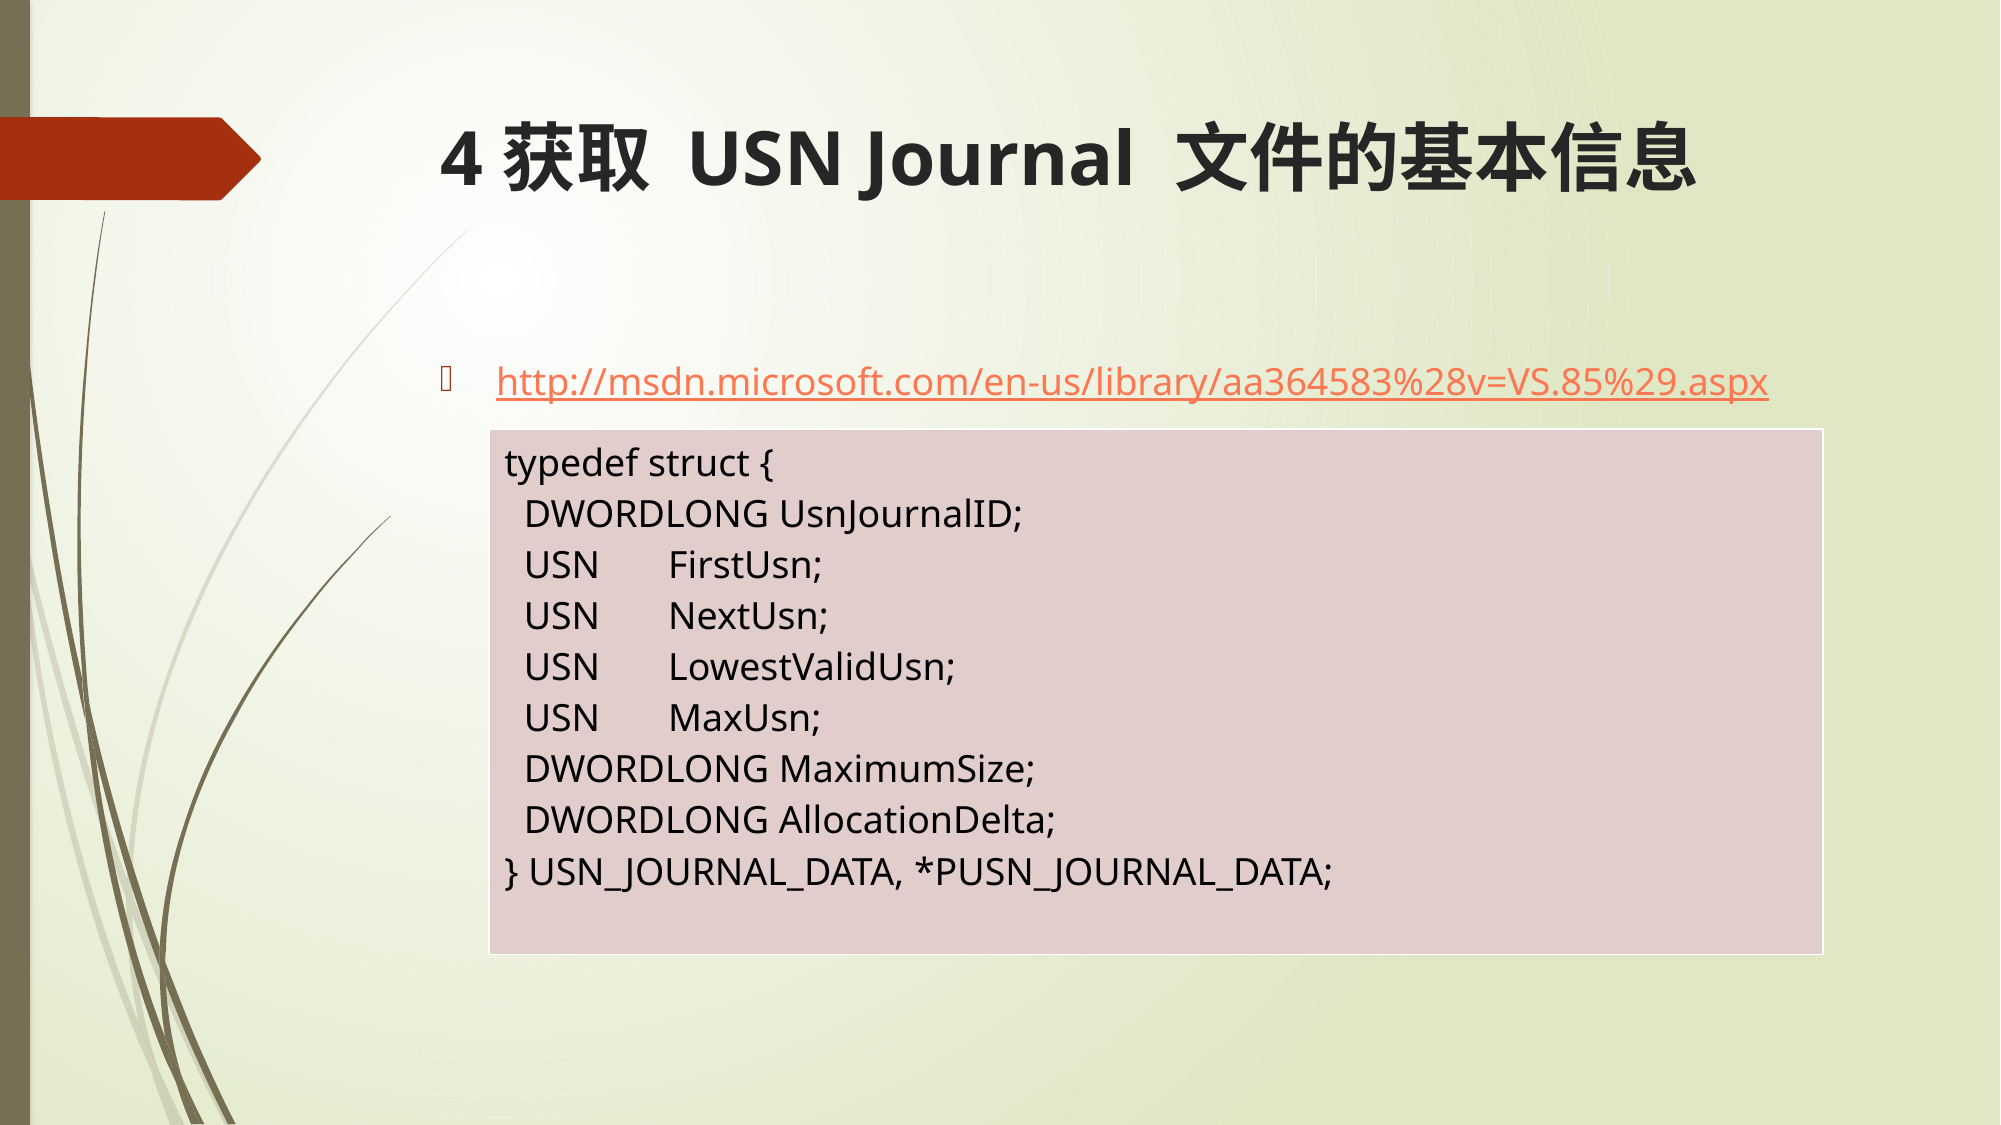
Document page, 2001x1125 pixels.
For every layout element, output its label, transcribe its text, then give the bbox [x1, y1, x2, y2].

table_header typedef struct { DWORDLONG UsnJournalID; USN FirstUsn; USN NextUsn; USN LowestValidUsn; USN MaxUsn; DWORDLONG MaximumSize; DWORDLONG AllocationDelta; } USN_JOURNAL_DATA, *PUSN_JOURNAL_DATA; [490, 430, 1822, 954]
list http://msdn.microsoft.com/en-us/library/aa364583%28v=VS.85%29.aspx [424, 350, 1888, 970]
title 4获取 USN Journal 文件的基本信息 [425, 102, 1888, 313]
